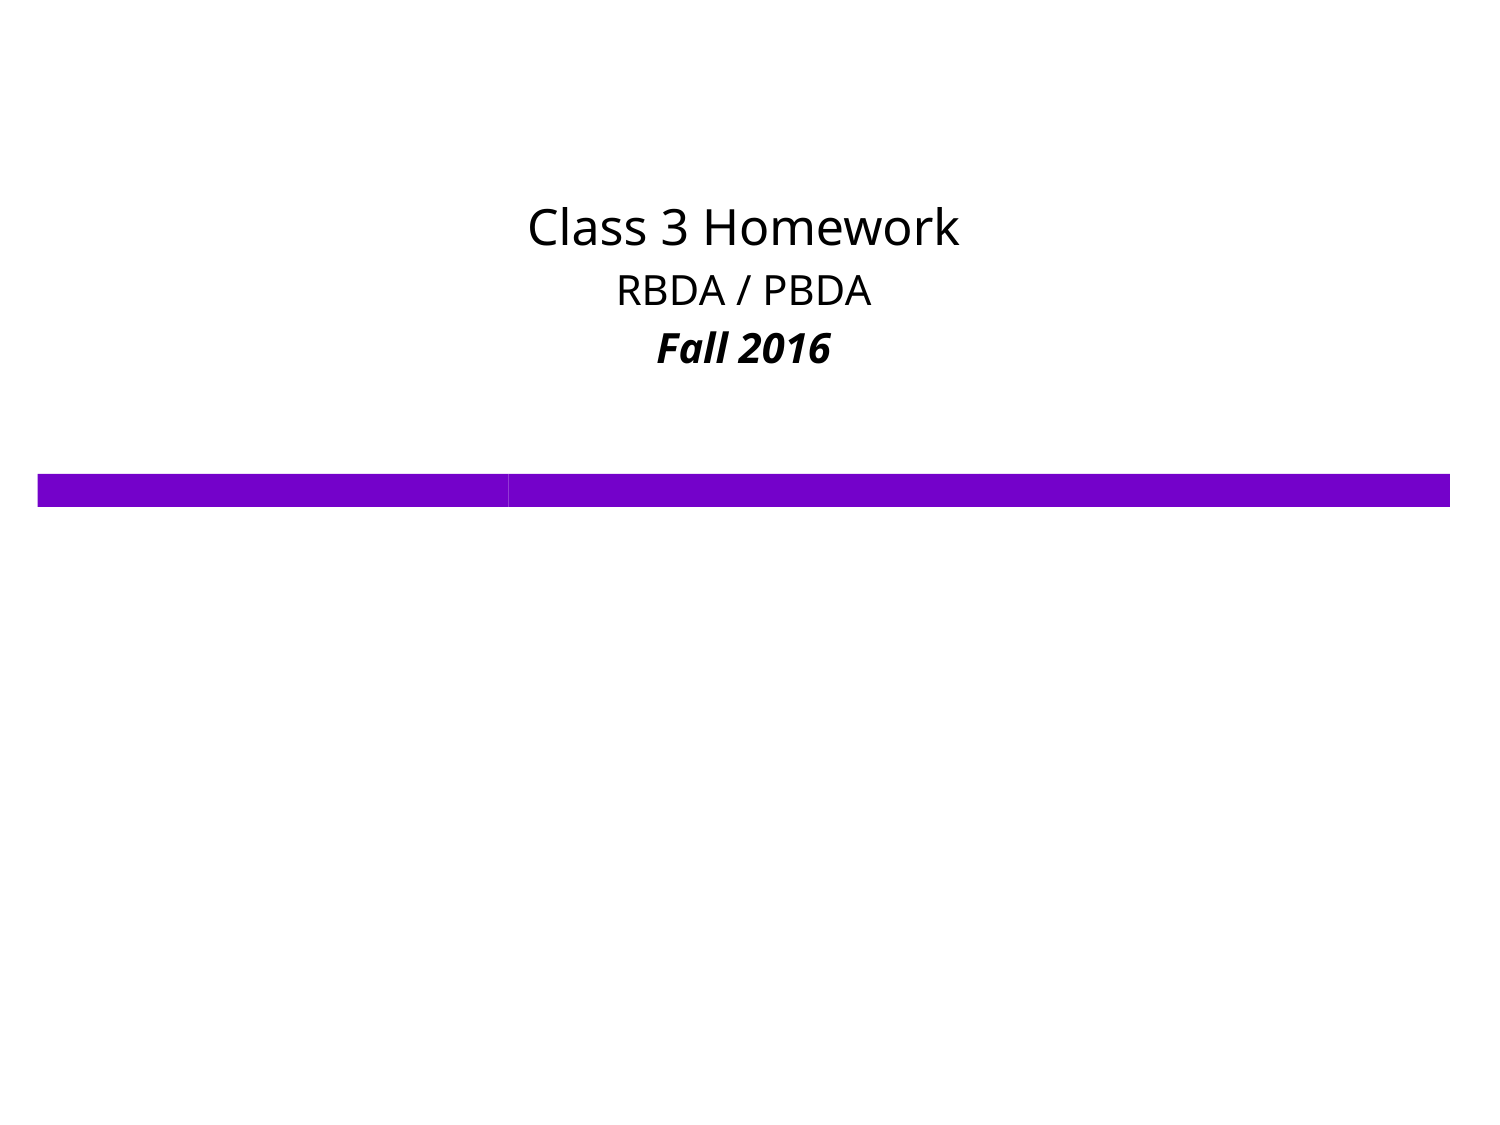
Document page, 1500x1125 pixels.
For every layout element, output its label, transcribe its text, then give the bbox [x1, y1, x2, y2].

subtitle Class 3 Homework RBDA / PBDA Fall 2016 [37, 187, 1450, 713]
